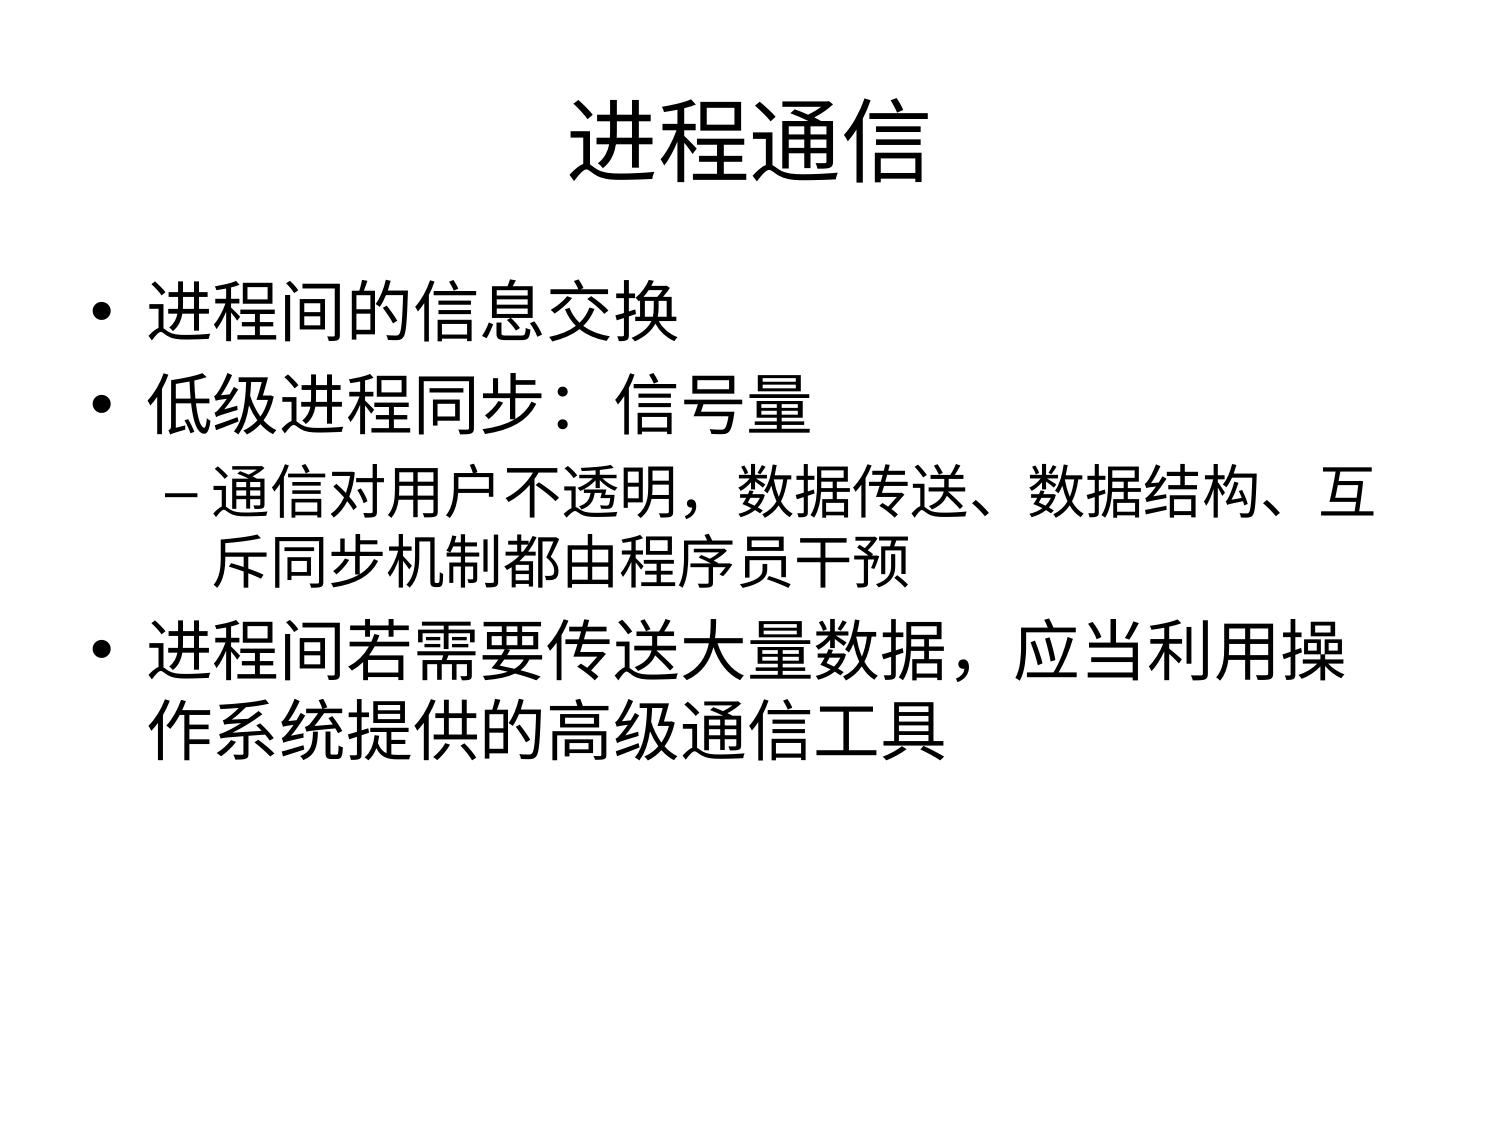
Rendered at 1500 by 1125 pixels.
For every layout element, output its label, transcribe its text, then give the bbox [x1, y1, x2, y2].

title 进程通信 [75, 45, 1425, 233]
list 进程间的信息交换 低级进程同步：信号量 通信对用户不透明，数据传送、数据结构、互斥同步机制都由程序员干预 进程间若需要传送大量数据，应当利用操作系统提供的高级通信工具 [75, 262, 1425, 1005]
